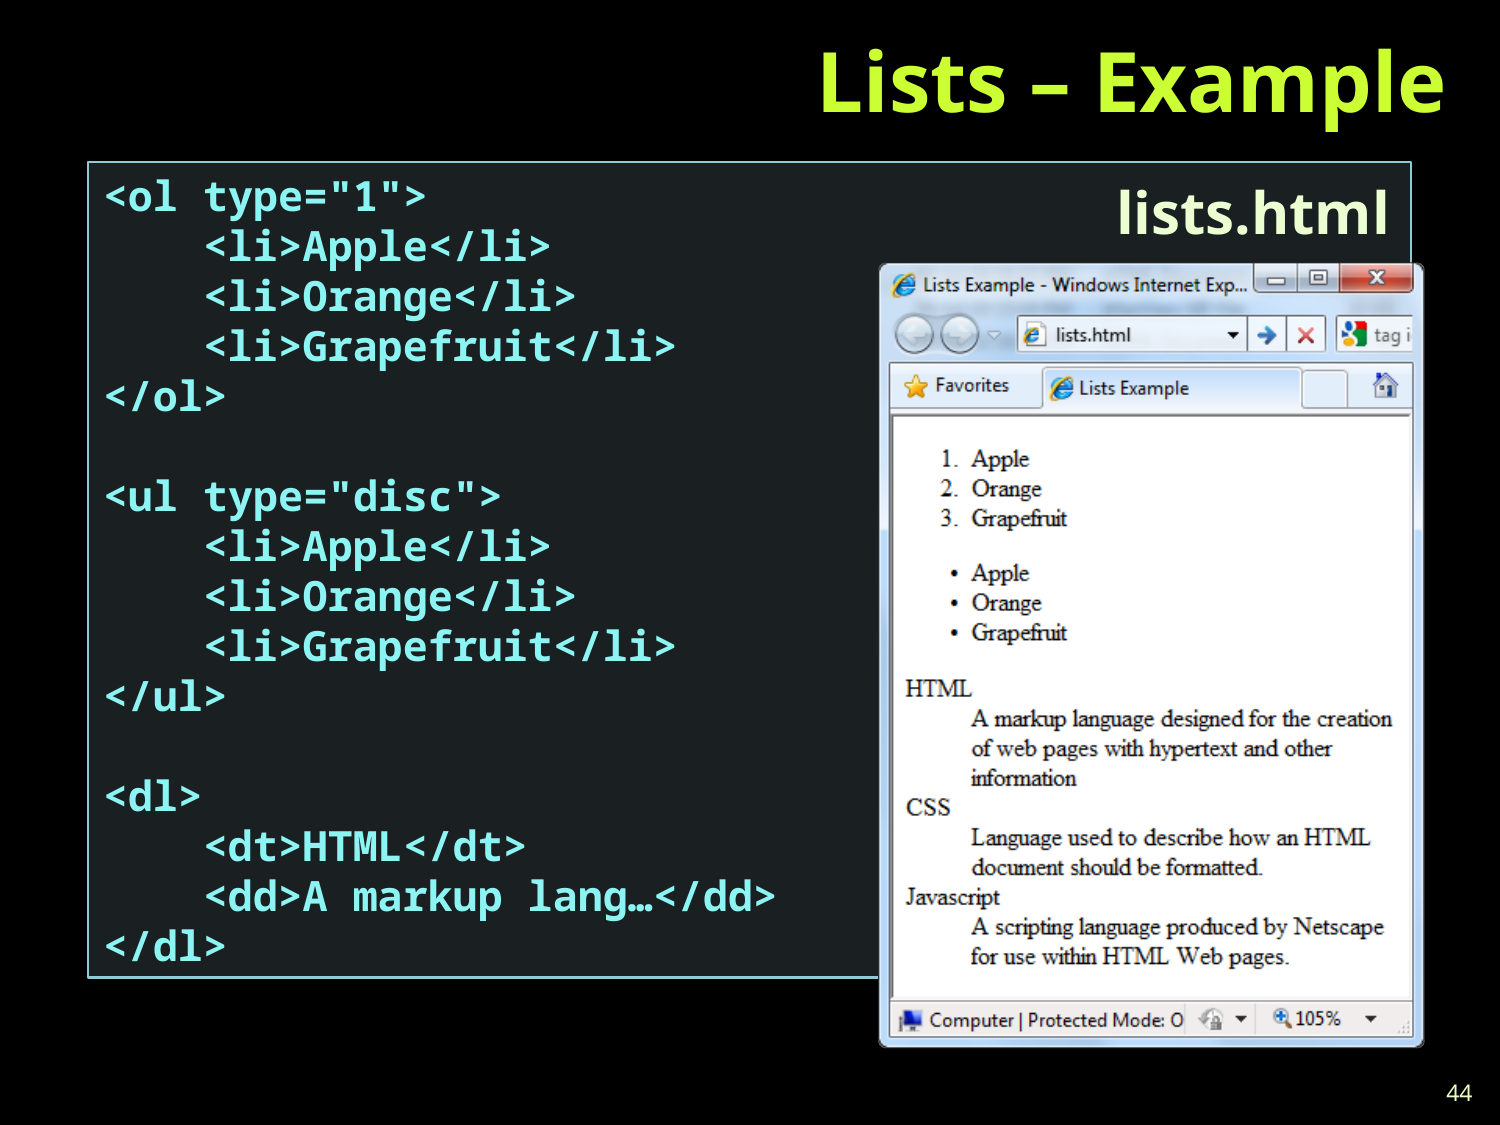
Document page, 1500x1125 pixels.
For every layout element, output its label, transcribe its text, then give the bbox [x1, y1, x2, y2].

picture [877, 262, 1426, 1049]
title Lists – Example [300, 12, 1463, 163]
text_box <ol type="1"> <li>Apple</li> <li>Orange</li> <li>Grapefruit</li> </ol> <ul type="disc"> <li>Apple</li> <li>Orange</li> <li>Grapefruit</li> </ul> <dl> <dt>HTML</dt> <dd>A markup lang…</dd> </dl> [88, 162, 1412, 978]
slide_number 44 [1412, 1074, 1488, 1113]
text_box lists.html [1037, 159, 1405, 254]
